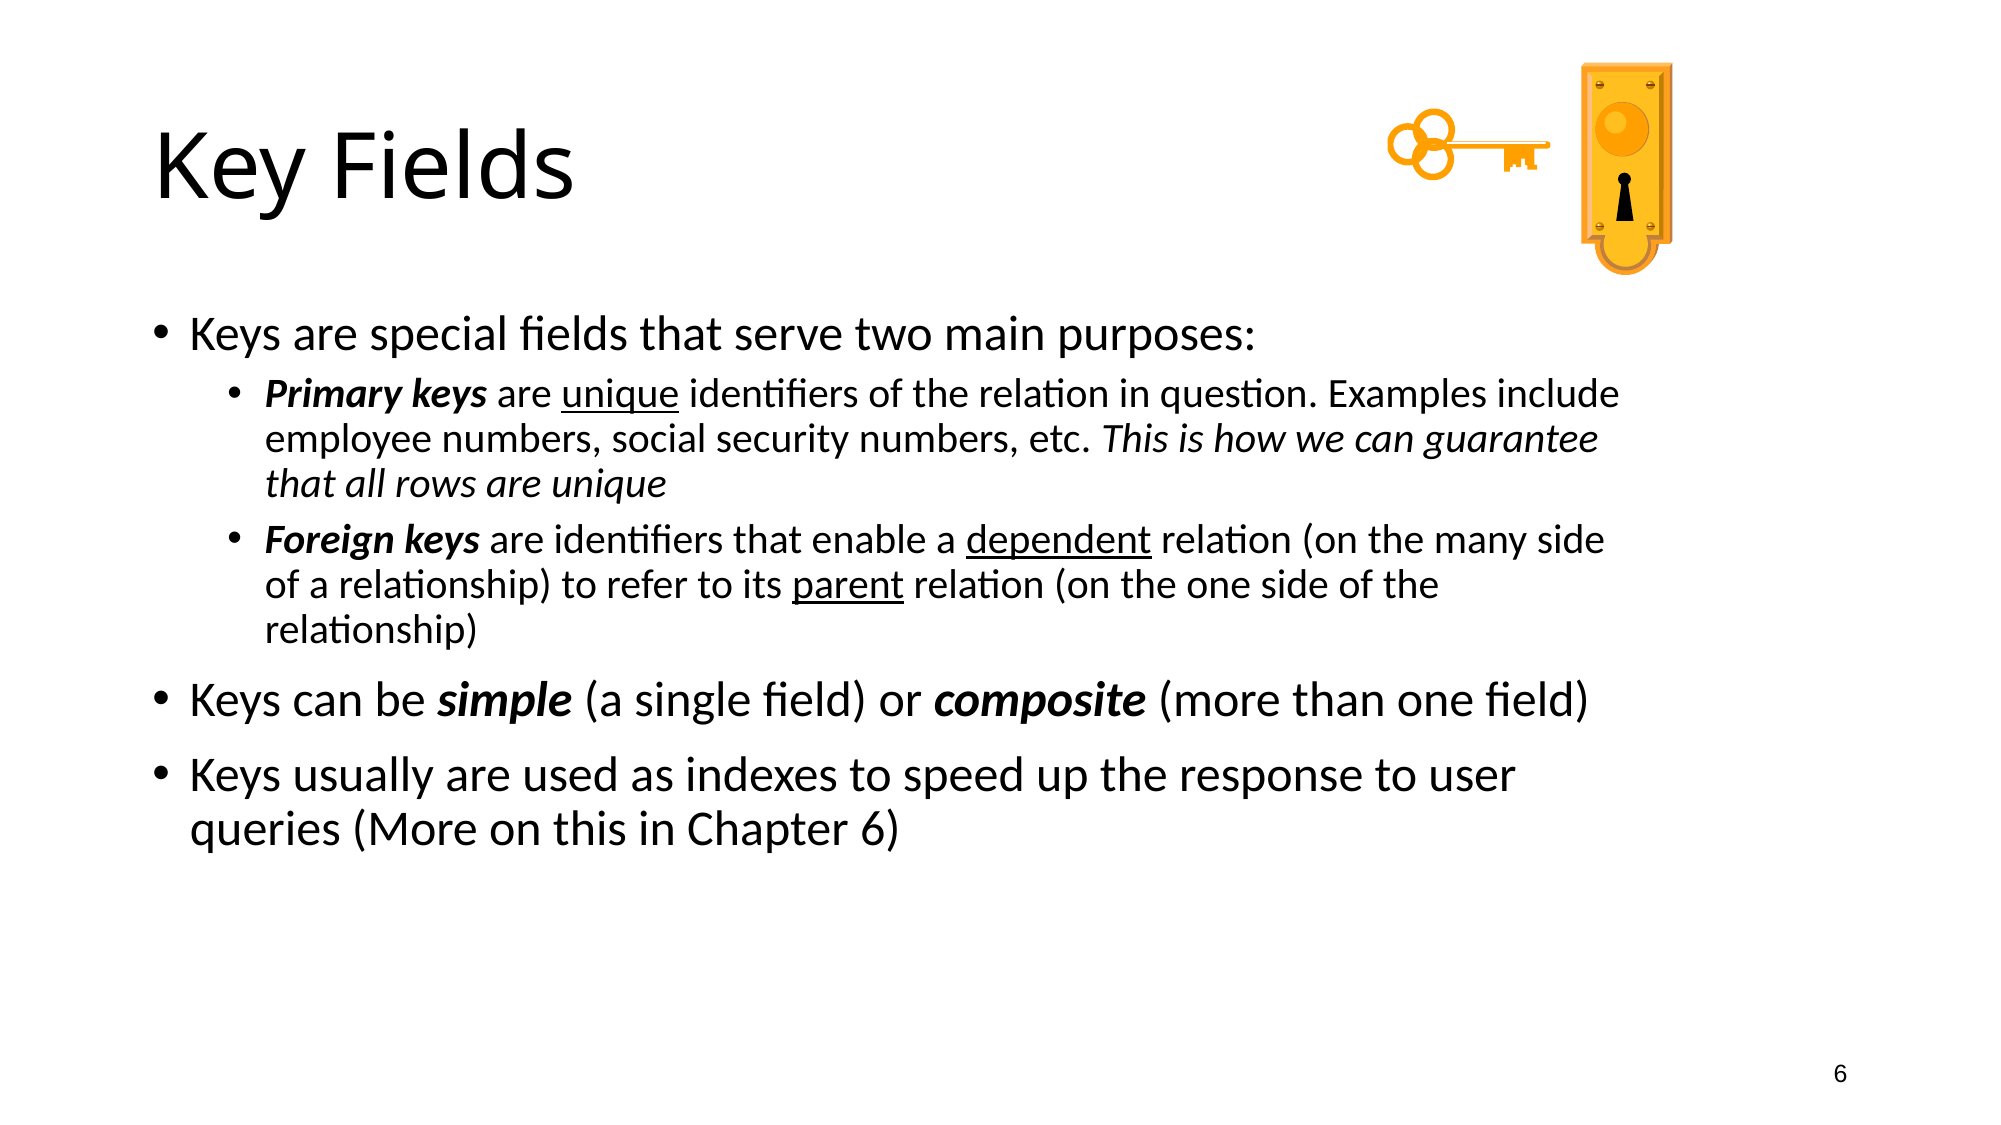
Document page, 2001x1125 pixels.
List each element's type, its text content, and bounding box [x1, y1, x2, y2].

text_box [1387, 62, 1673, 275]
list Keys are special fields that serve two main purposes: Primary keys are unique identifiers of the relation in question. Examples include employee numbers, social security numbers, etc. This is how we can guarantee that all rows are unique Foreign keys are identifiers that enable a dependent relation (on the many side of a relationship) to refer to its parent relation (on the one side of the relationship) Keys can be simple (a single field) or composite (more than one field) Keys usually are used as indexes to speed up the response to user queries (More on this in Chapter 6) [137, 299, 1650, 1020]
slide_number 6 [1412, 1042, 1863, 1103]
title Key Fields [137, 59, 1863, 278]
